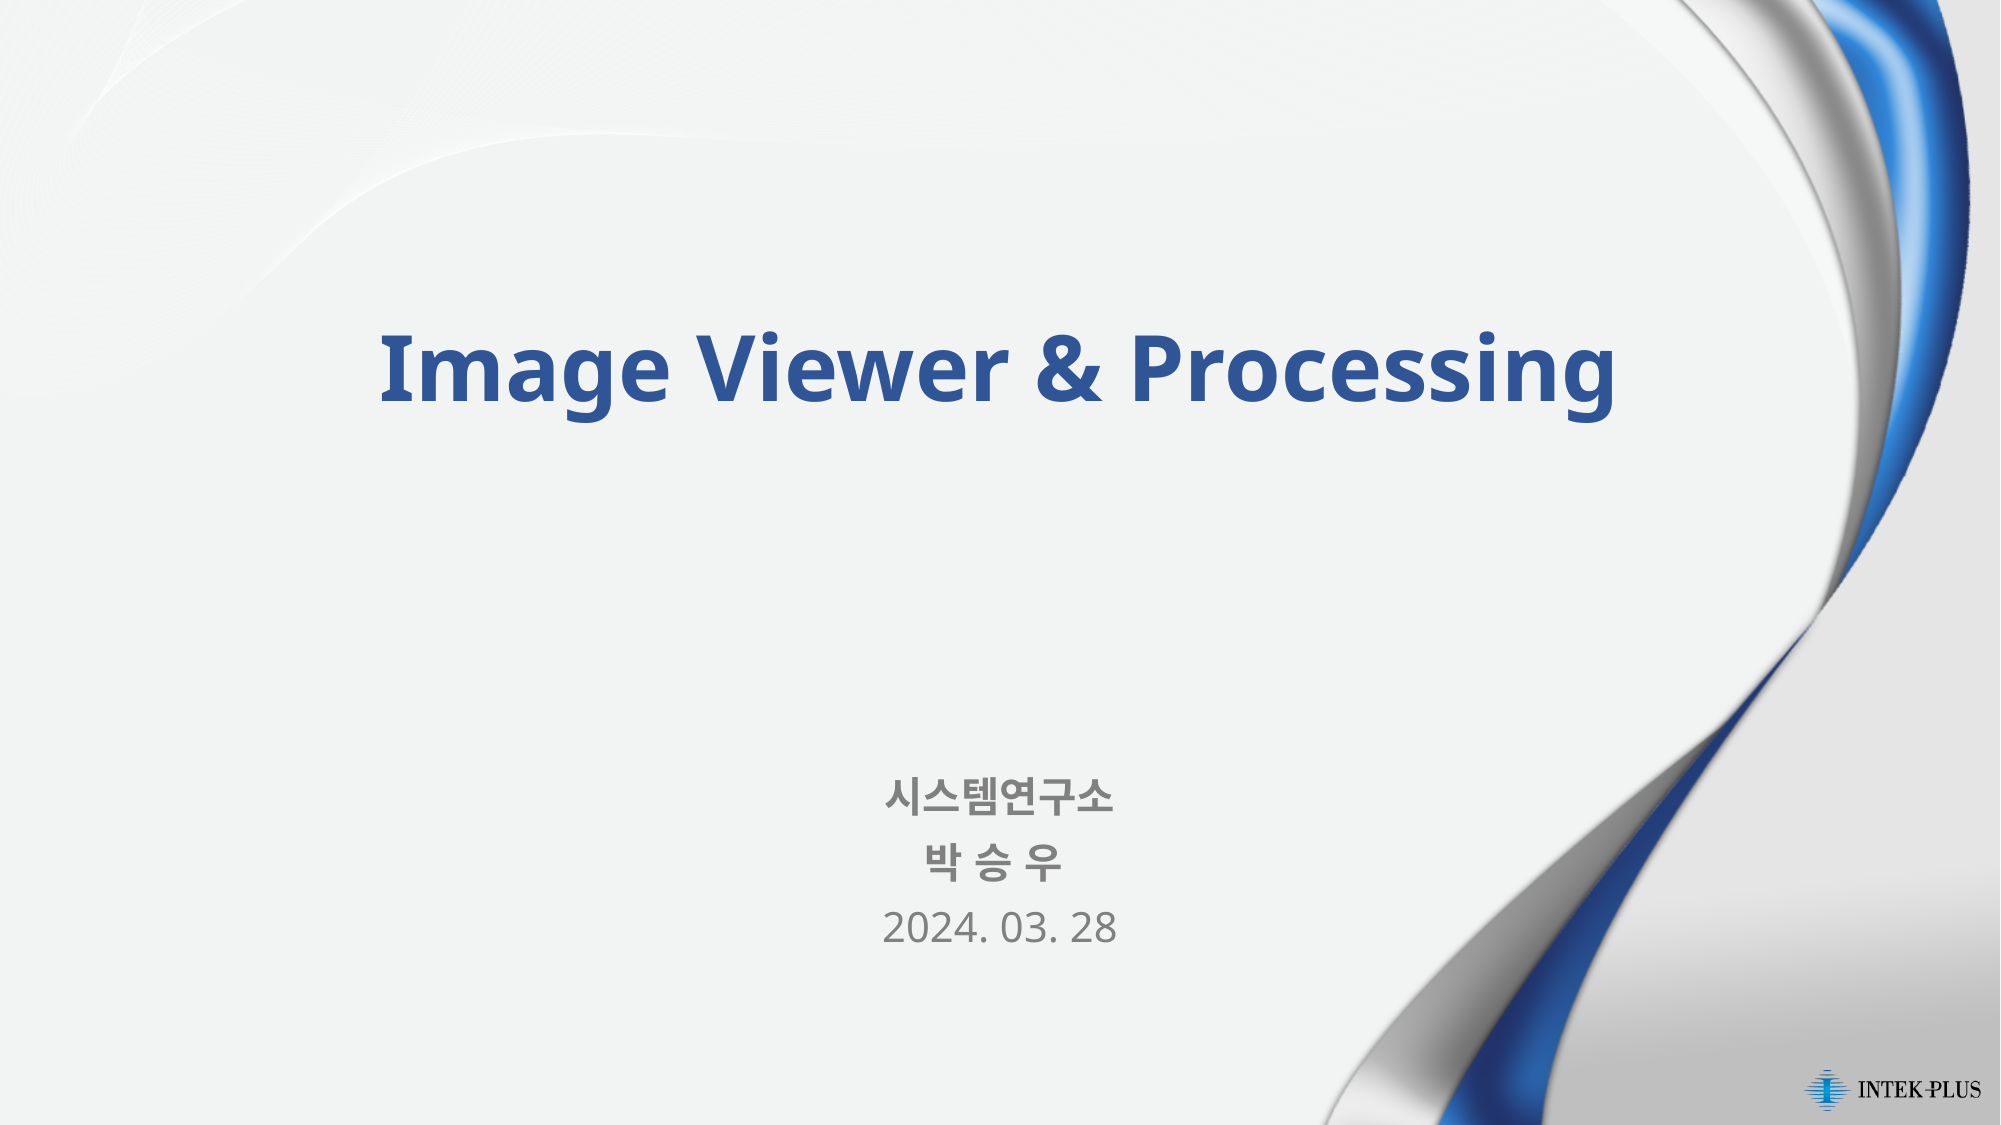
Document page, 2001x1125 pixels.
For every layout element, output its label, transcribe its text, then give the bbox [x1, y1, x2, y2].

picture [0, 0, 2001, 1125]
list 박 승 우 [562, 829, 1438, 889]
list 2024. 03. 28 [562, 893, 1438, 953]
text_box [562, 956, 1438, 1016]
list 시스템연구소 [562, 763, 1438, 823]
list Image Viewer & Processing [213, 302, 1787, 421]
